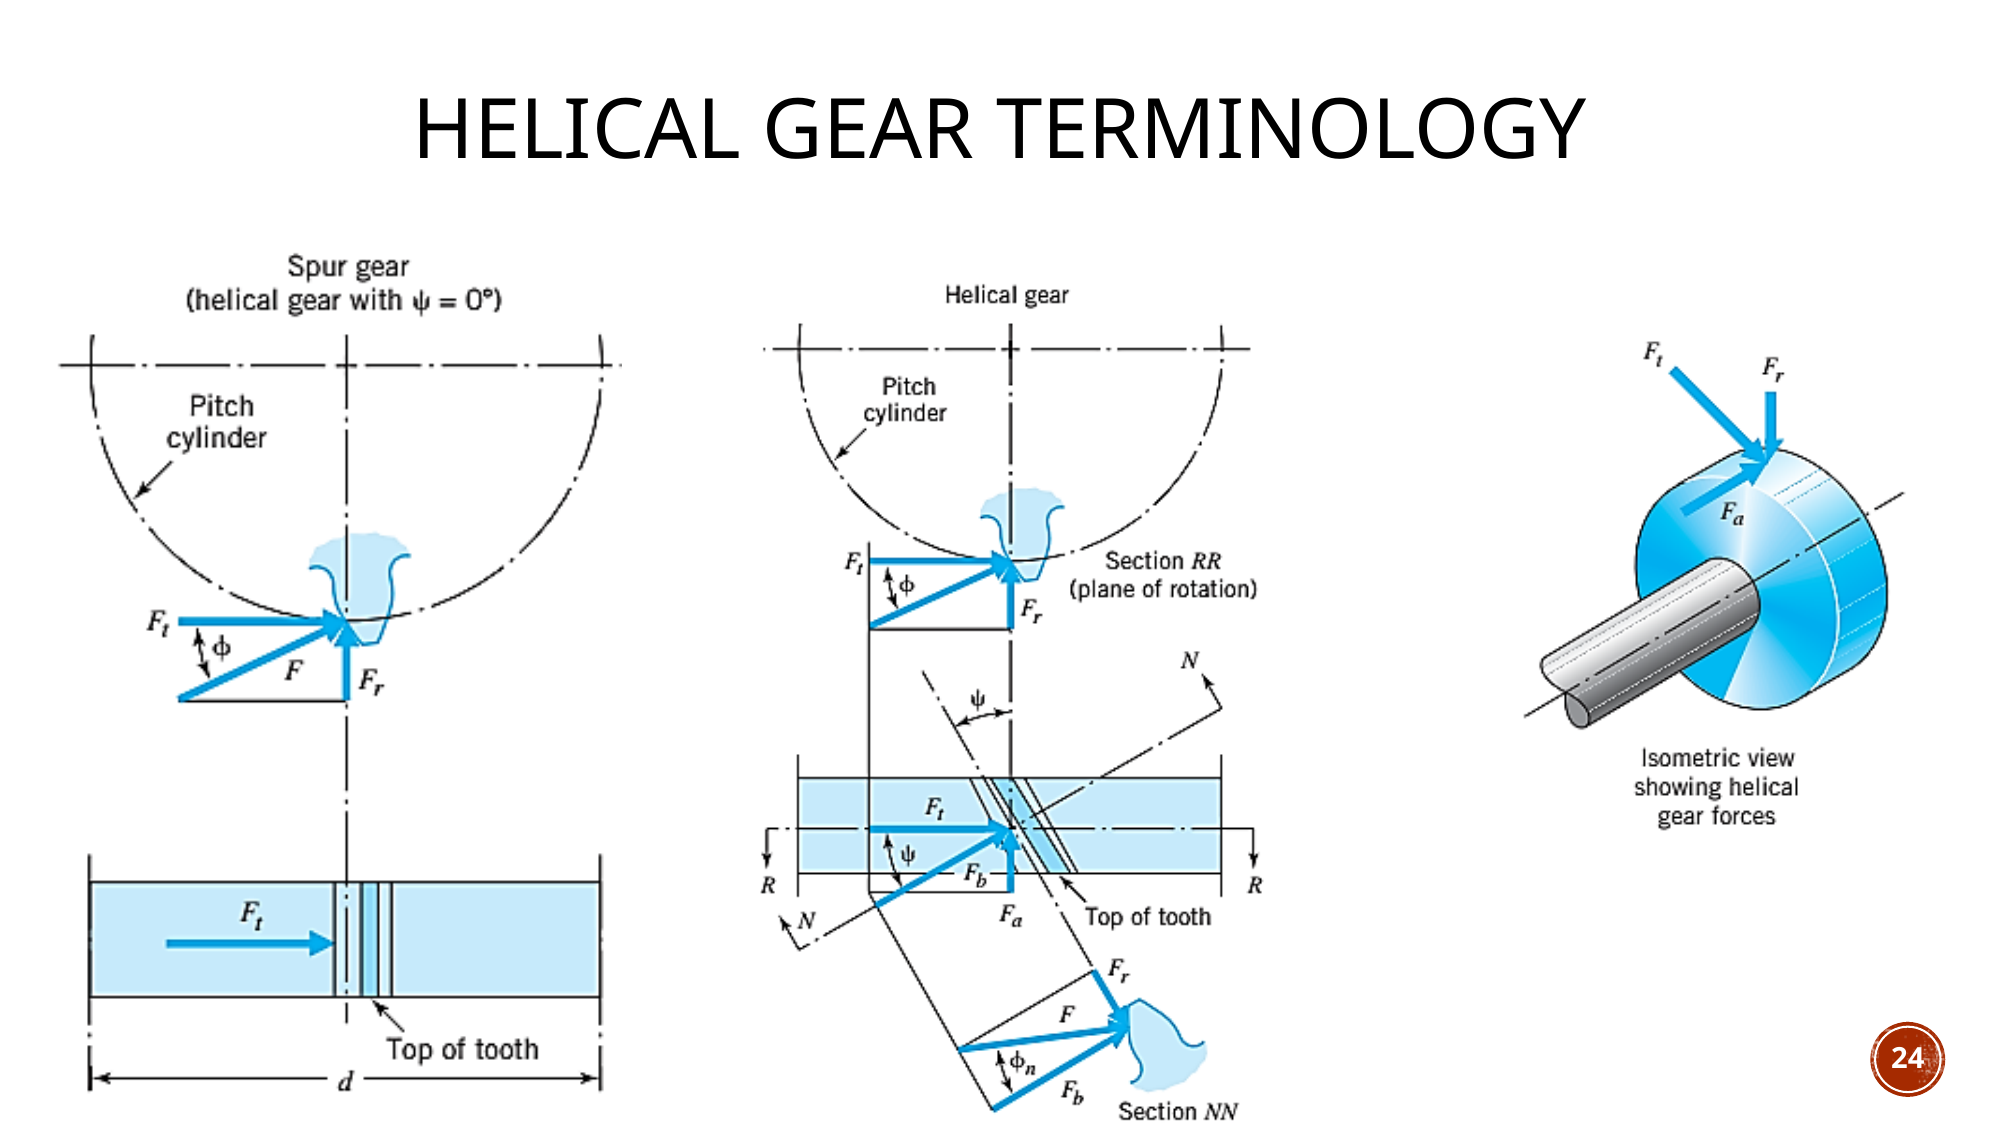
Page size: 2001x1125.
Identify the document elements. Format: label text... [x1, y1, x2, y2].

picture [760, 236, 1335, 1124]
text_box Helical Gear Terminology [0, 0, 2000, 263]
picture [1511, 263, 2000, 873]
text_box [0, 263, 2000, 1125]
picture [7, 236, 622, 1123]
